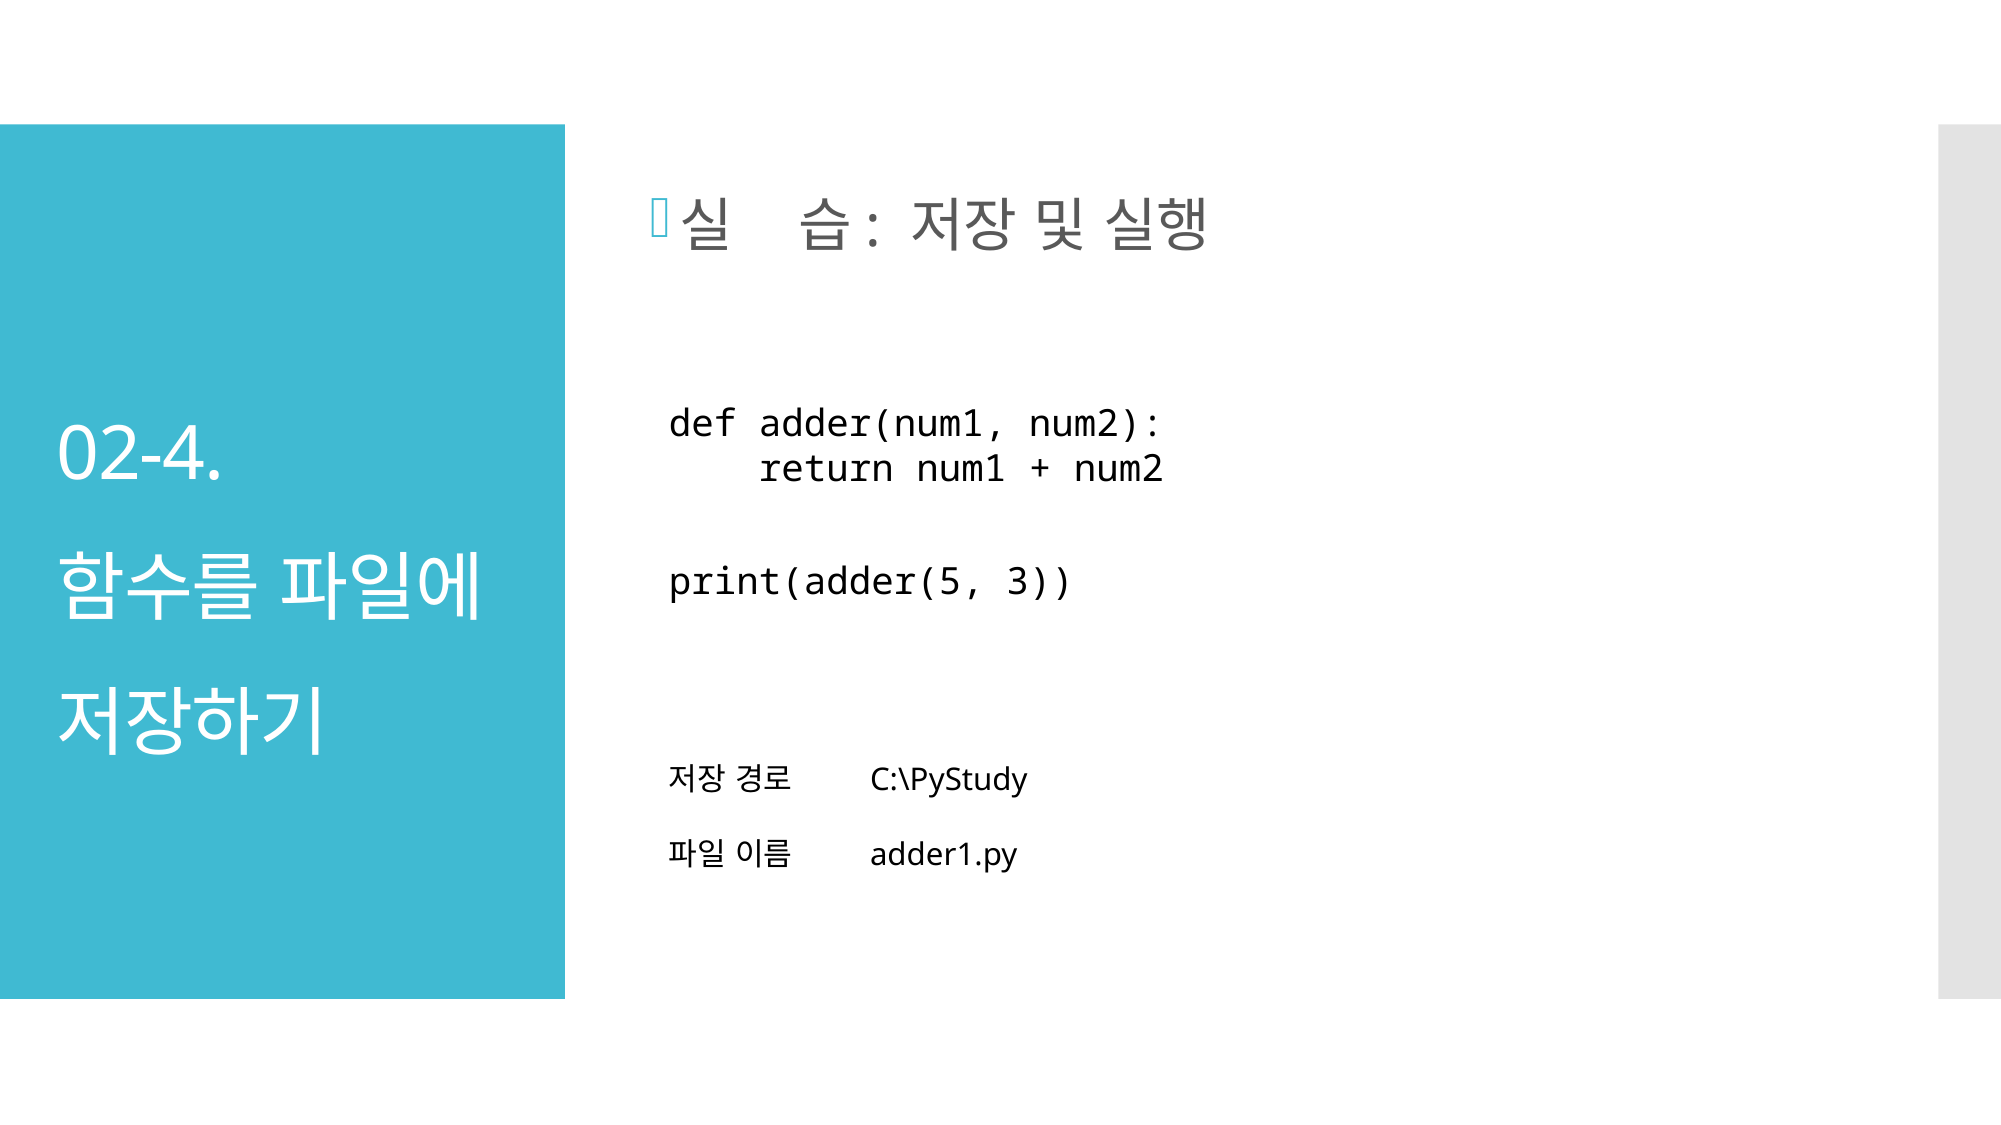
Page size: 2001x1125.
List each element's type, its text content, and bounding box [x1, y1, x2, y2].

list 실 습: 저장 및 실행 [634, 141, 1835, 270]
text_box 저장 경로 C:\PyStudy 파일 이름 adder1.py [654, 714, 1100, 880]
text_box def adder(num1, num2): return num1 + num2 print(adder(5, 3)) [654, 391, 1323, 610]
title 02-4. 함수를 파일에 저장하기 [41, 184, 577, 940]
